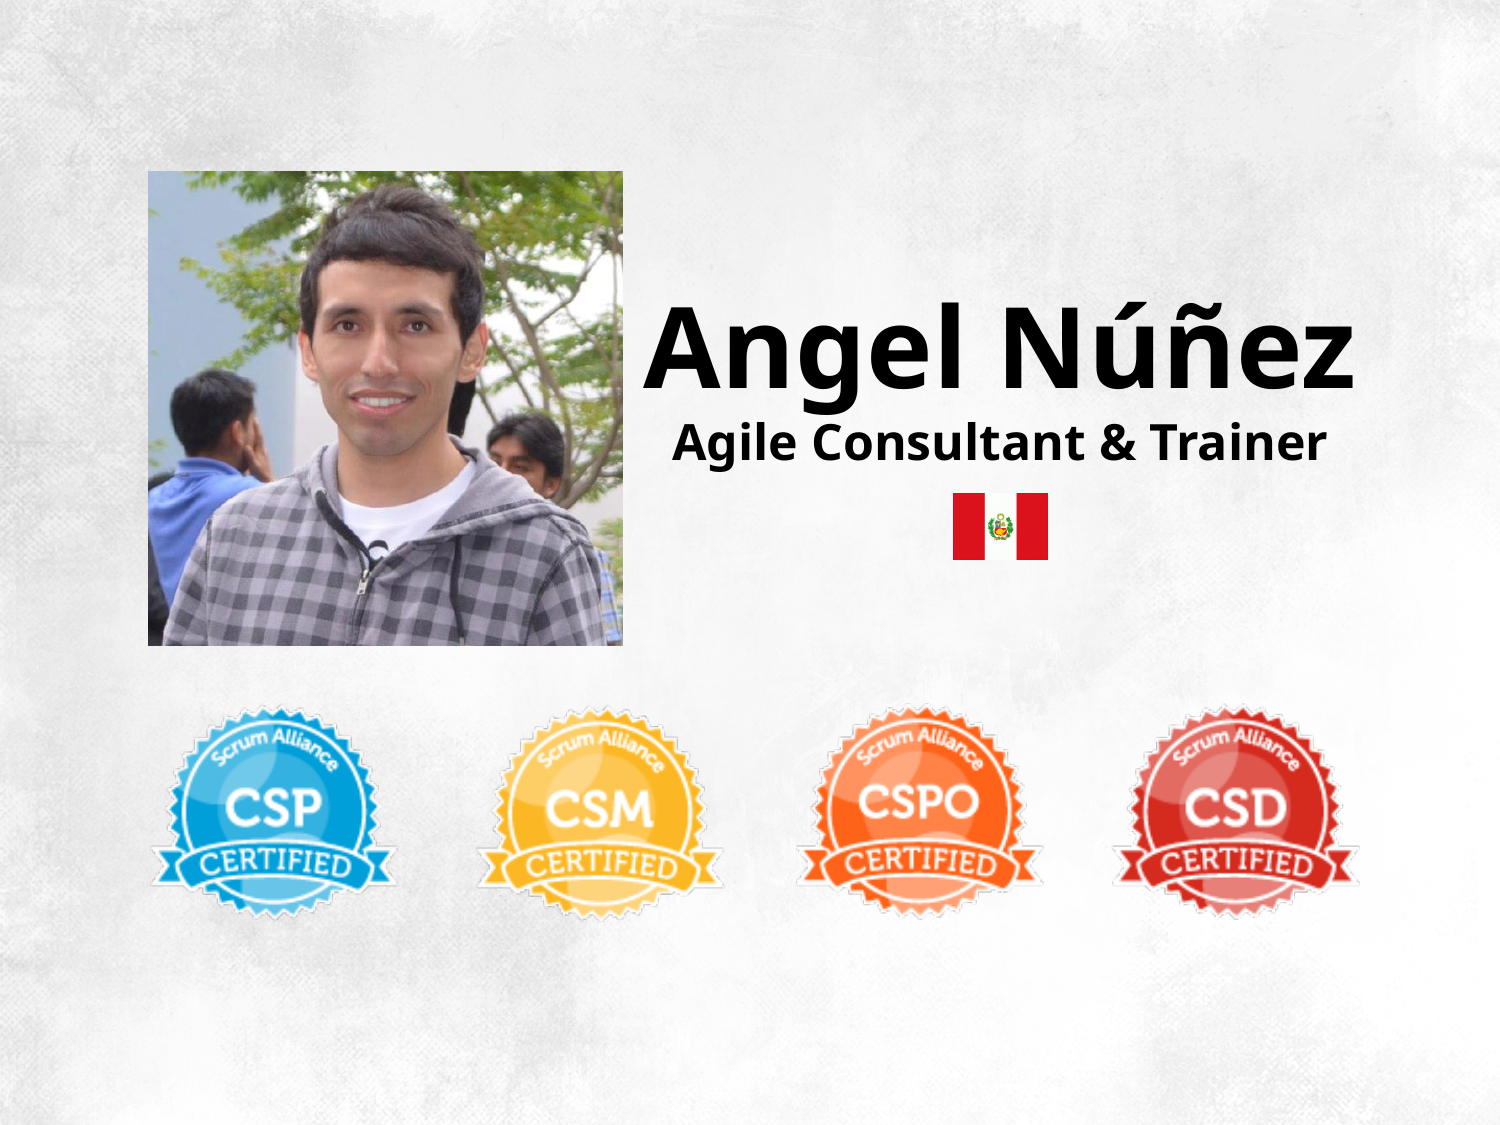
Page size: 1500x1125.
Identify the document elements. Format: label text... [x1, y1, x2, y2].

picture [0, 0, 1500, 1125]
text_box Angel Núñez Agile Consultant & Trainer [623, 252, 1378, 494]
